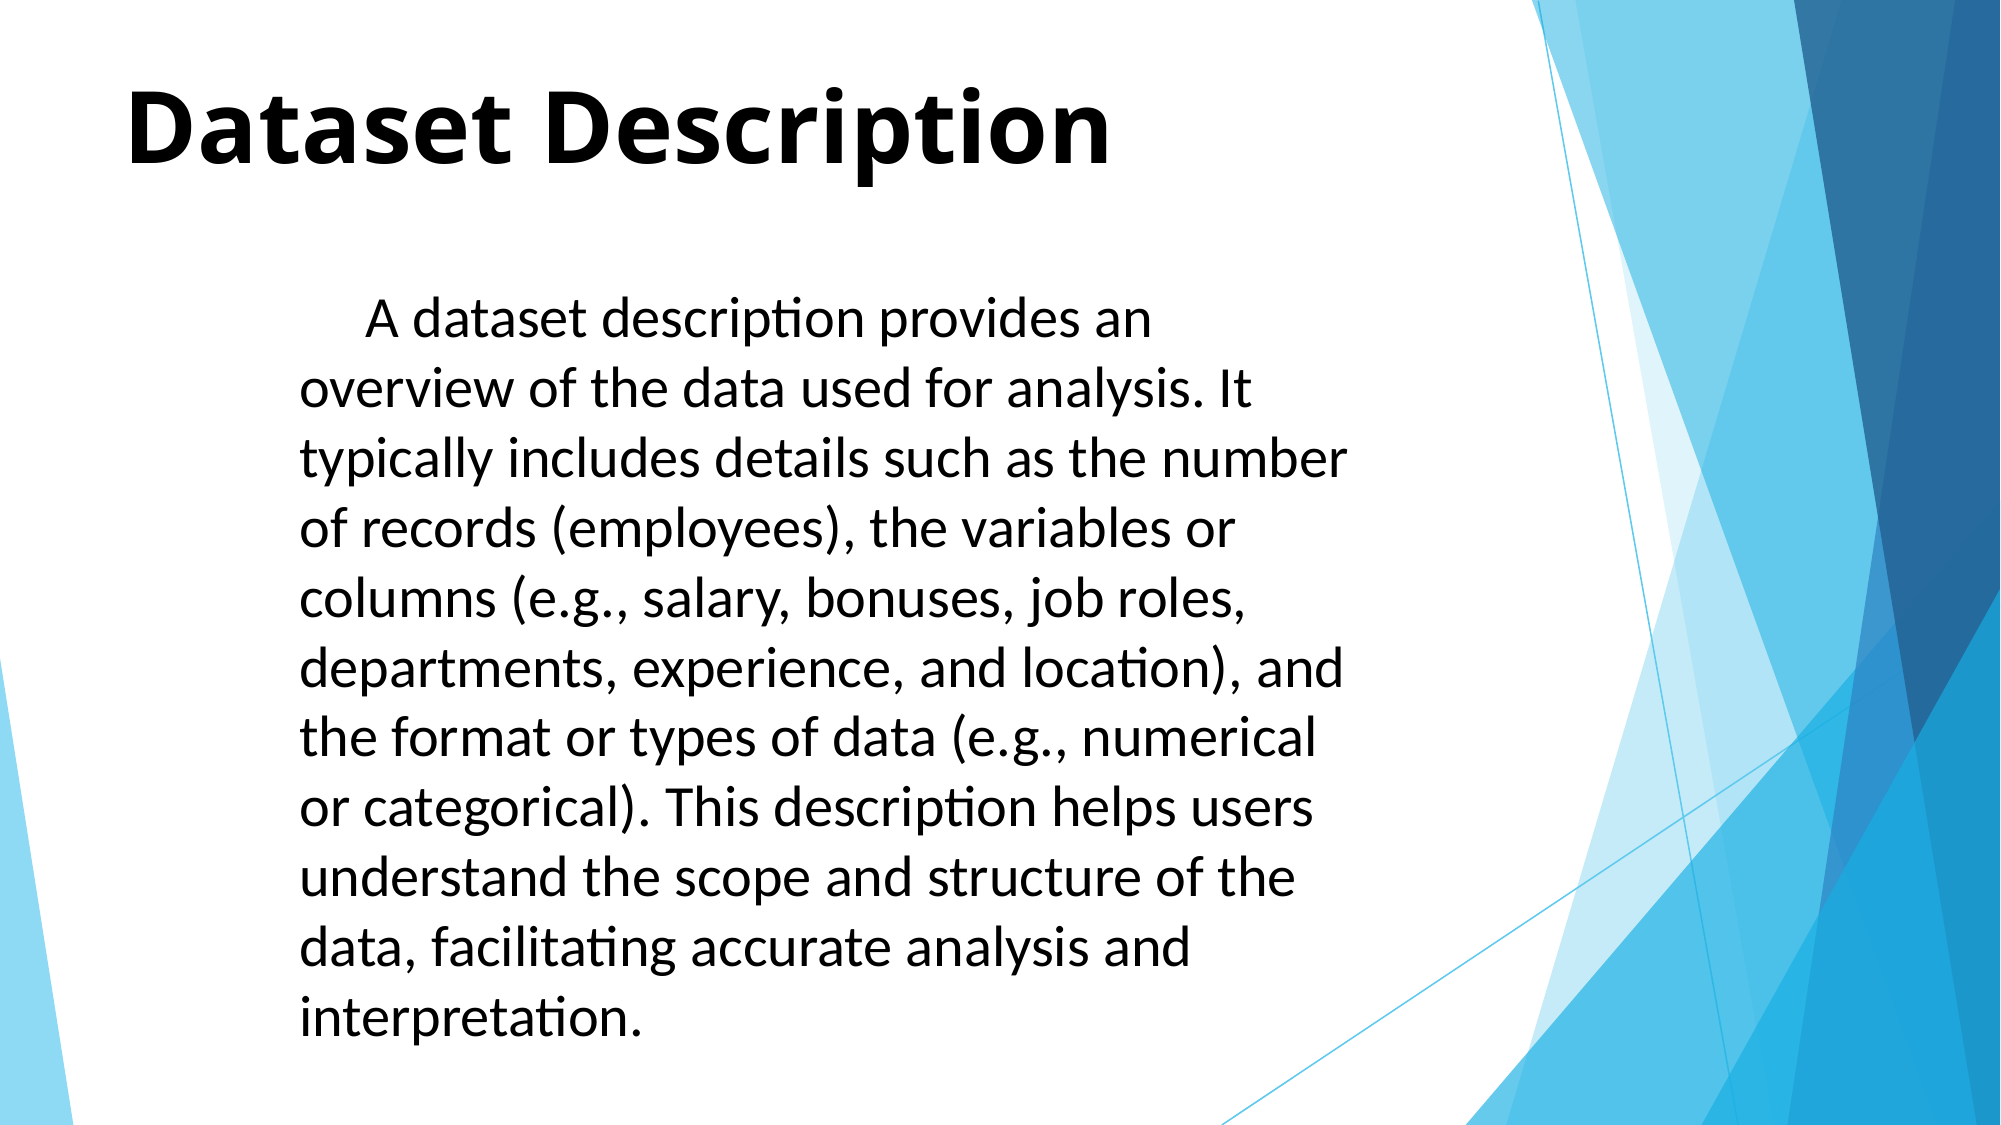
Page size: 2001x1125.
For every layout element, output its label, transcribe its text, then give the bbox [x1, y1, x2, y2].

title Dataset Description [123, 63, 1877, 182]
text_box A dataset description provides an overview of the data used for analysis. It typically includes details such as the number of records (employees), the variables or columns (e.g., salary, bonuses, job roles, departments, experience, and location), and the format or types of data (e.g., numerical or categorical). This description helps users understand the scope and structure of the data, facilitating accurate analysis and interpretation. [284, 271, 1385, 1056]
